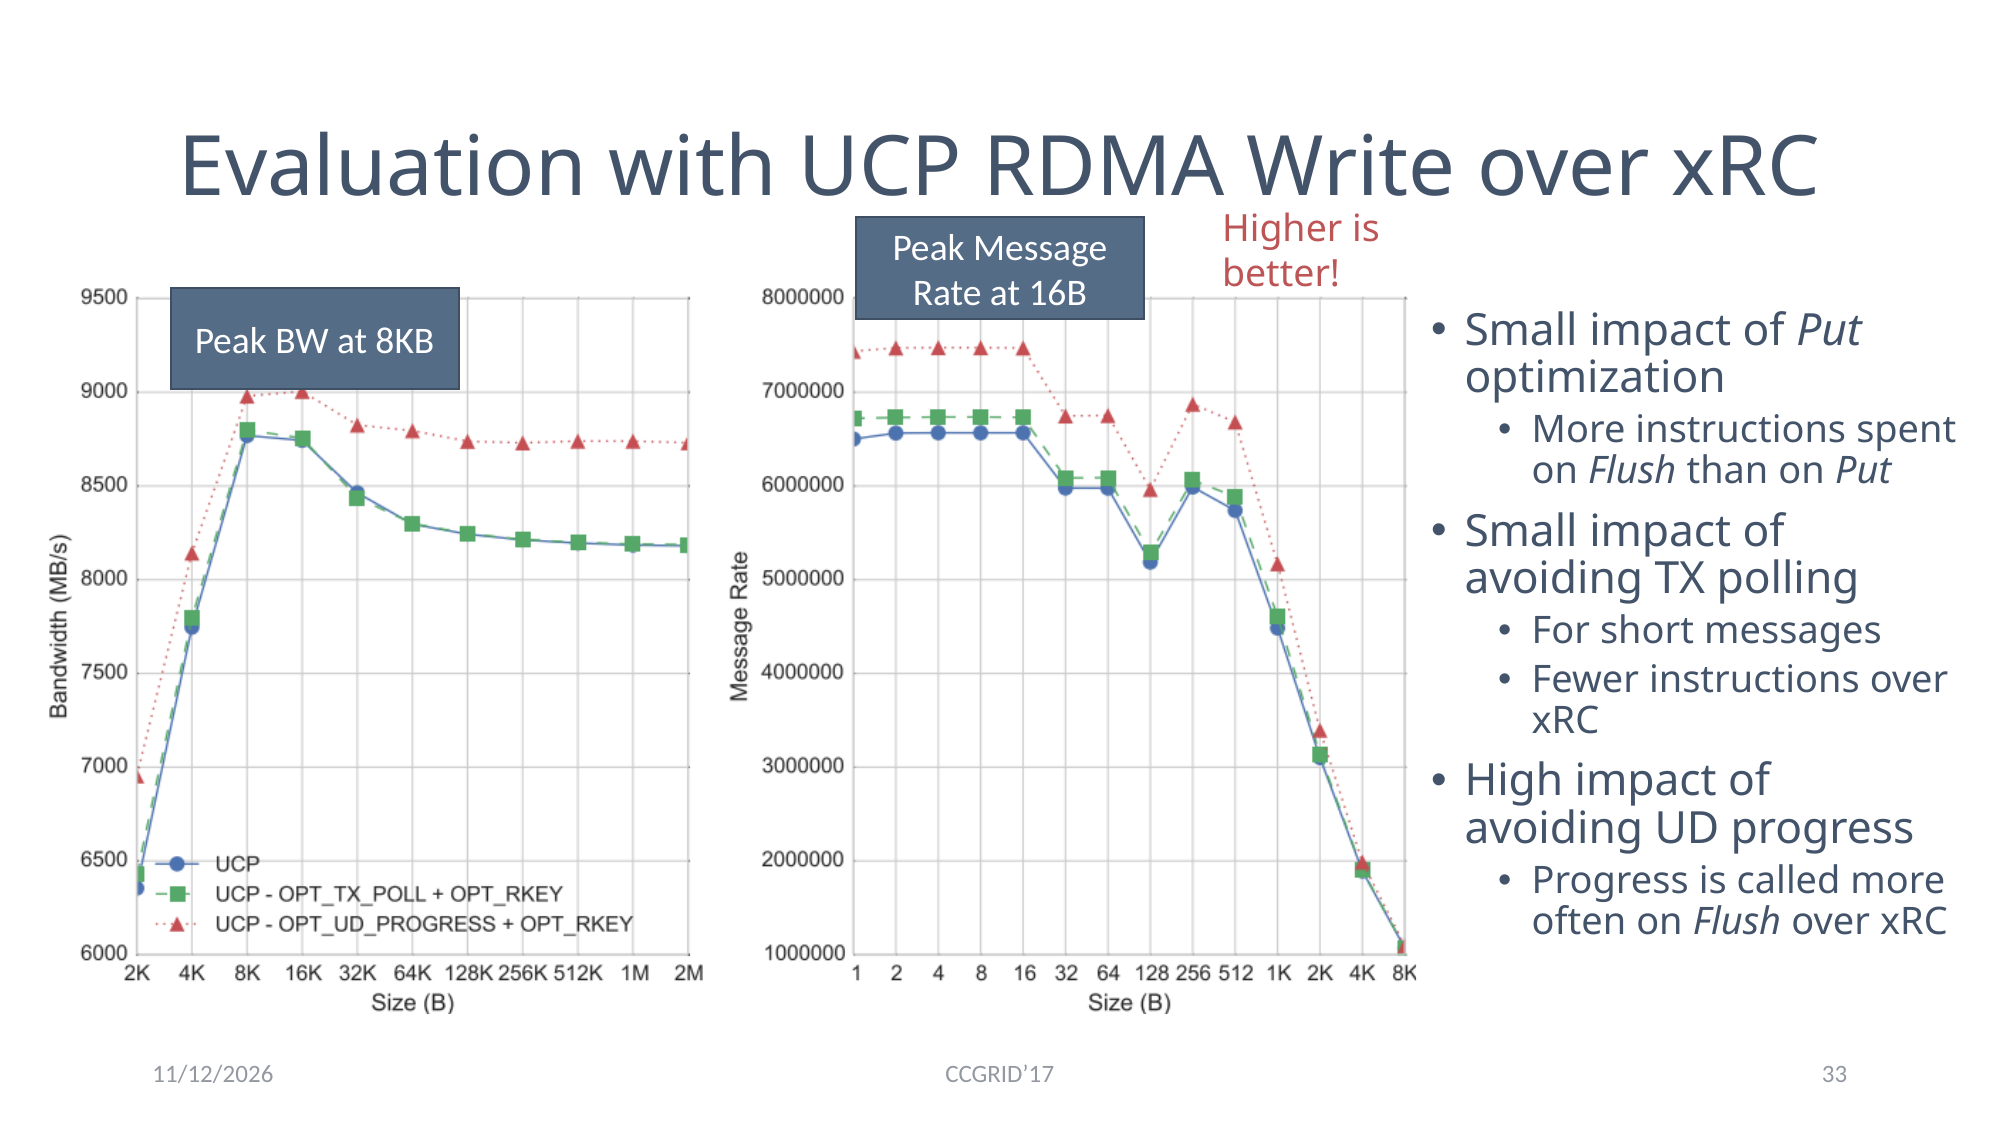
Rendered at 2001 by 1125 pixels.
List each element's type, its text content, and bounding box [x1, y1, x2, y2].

text_box Peak Message Rate at 16B [855, 216, 1145, 287]
title Evaluation with UCP RDMA Write over xRC [137, 59, 1863, 278]
footer CCGRID’17 [662, 1042, 1338, 1103]
slide_number 32 [1412, 1042, 1863, 1103]
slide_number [137, 1042, 588, 1103]
text_box Higher is better! [1207, 196, 1483, 301]
list Small impact of Put optimization More instructions spent on Flush than on Put Small impact of avoiding TX polling For short messages Fewer instructions over xRC High impact of avoiding UD progress Progress is called more often on Flush over xRC [1417, 299, 1974, 1014]
picture [48, 287, 1417, 1014]
